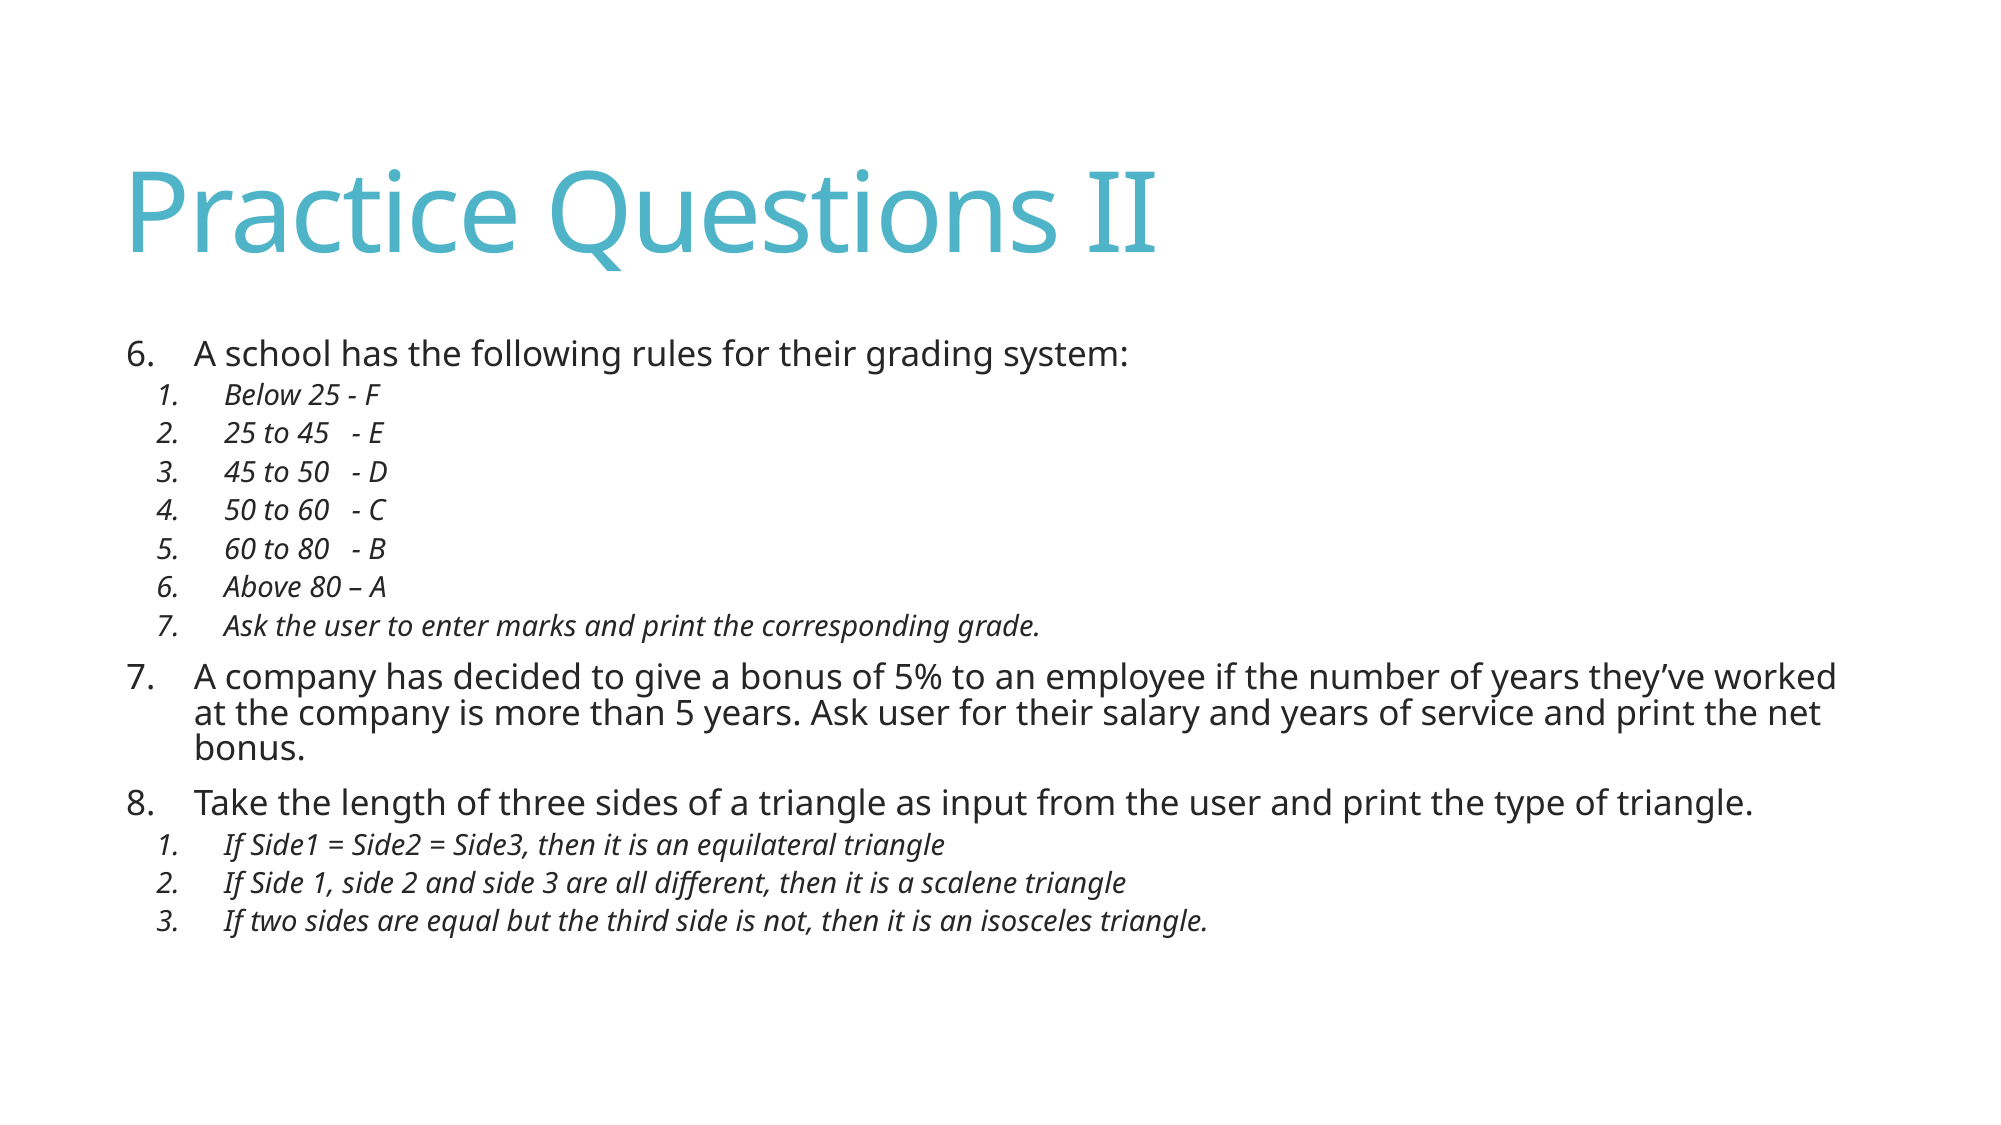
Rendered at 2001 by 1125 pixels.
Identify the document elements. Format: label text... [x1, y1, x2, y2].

title Practice Questions II [107, 81, 1875, 354]
list A school has the following rules for their grading system: Below 25 - F 25 to 45 - E 45 to 50 - D 50 to 60 - C 60 to 80 - B Above 80 – A Ask the user to enter marks and print the corresponding grade. A company has decided to give a bonus of 5% to an employee if the number of years they’ve worked at the company is more than 5 years. Ask user for their salary and years of service and print the net bonus. Take the length of three sides of a triangle as input from the user and print the type of triangle. If Side1 = Side2 = Side3, then it is an equilateral triangle If Side 1, side 2 and side 3 are all different, then it is a scalene triangle If two sides are equal but the third side is not, then it is an isosceles triangle. [111, 329, 1876, 948]
